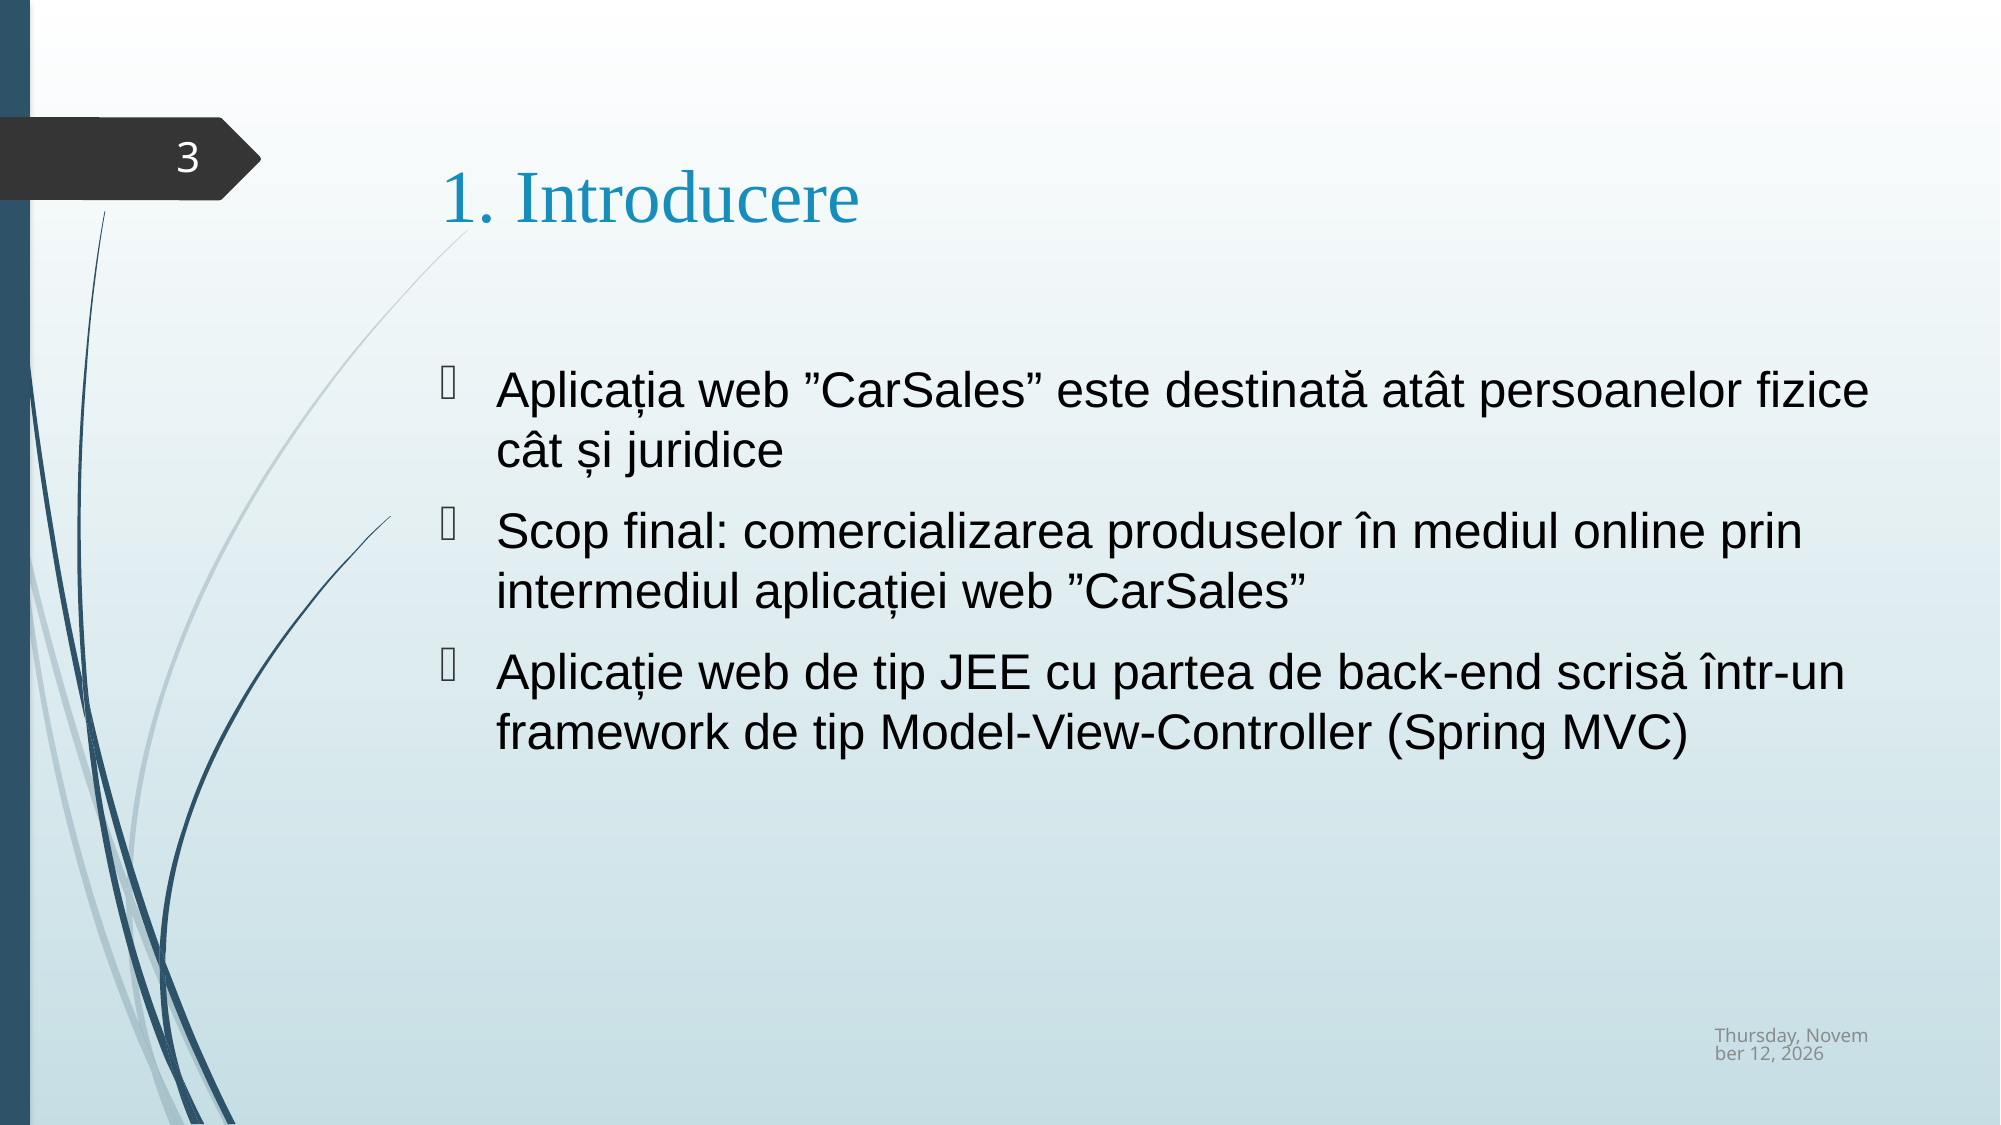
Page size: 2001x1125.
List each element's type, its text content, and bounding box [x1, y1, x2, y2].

slide_number 3 [87, 129, 216, 190]
title 1. Introducere [425, 139, 1888, 350]
list Aplicația web ”CarSales” este destinată atât persoanelor fizice cât și juridice Scop final: comercializarea produselor în mediul online prin intermediul aplicației web ”CarSales” Aplicație web de tip JEE cu partea de back-end scrisă într-un framework de tip Model-View-Controller (Spring MVC) [424, 350, 1888, 970]
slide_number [1699, 1005, 1888, 1067]
